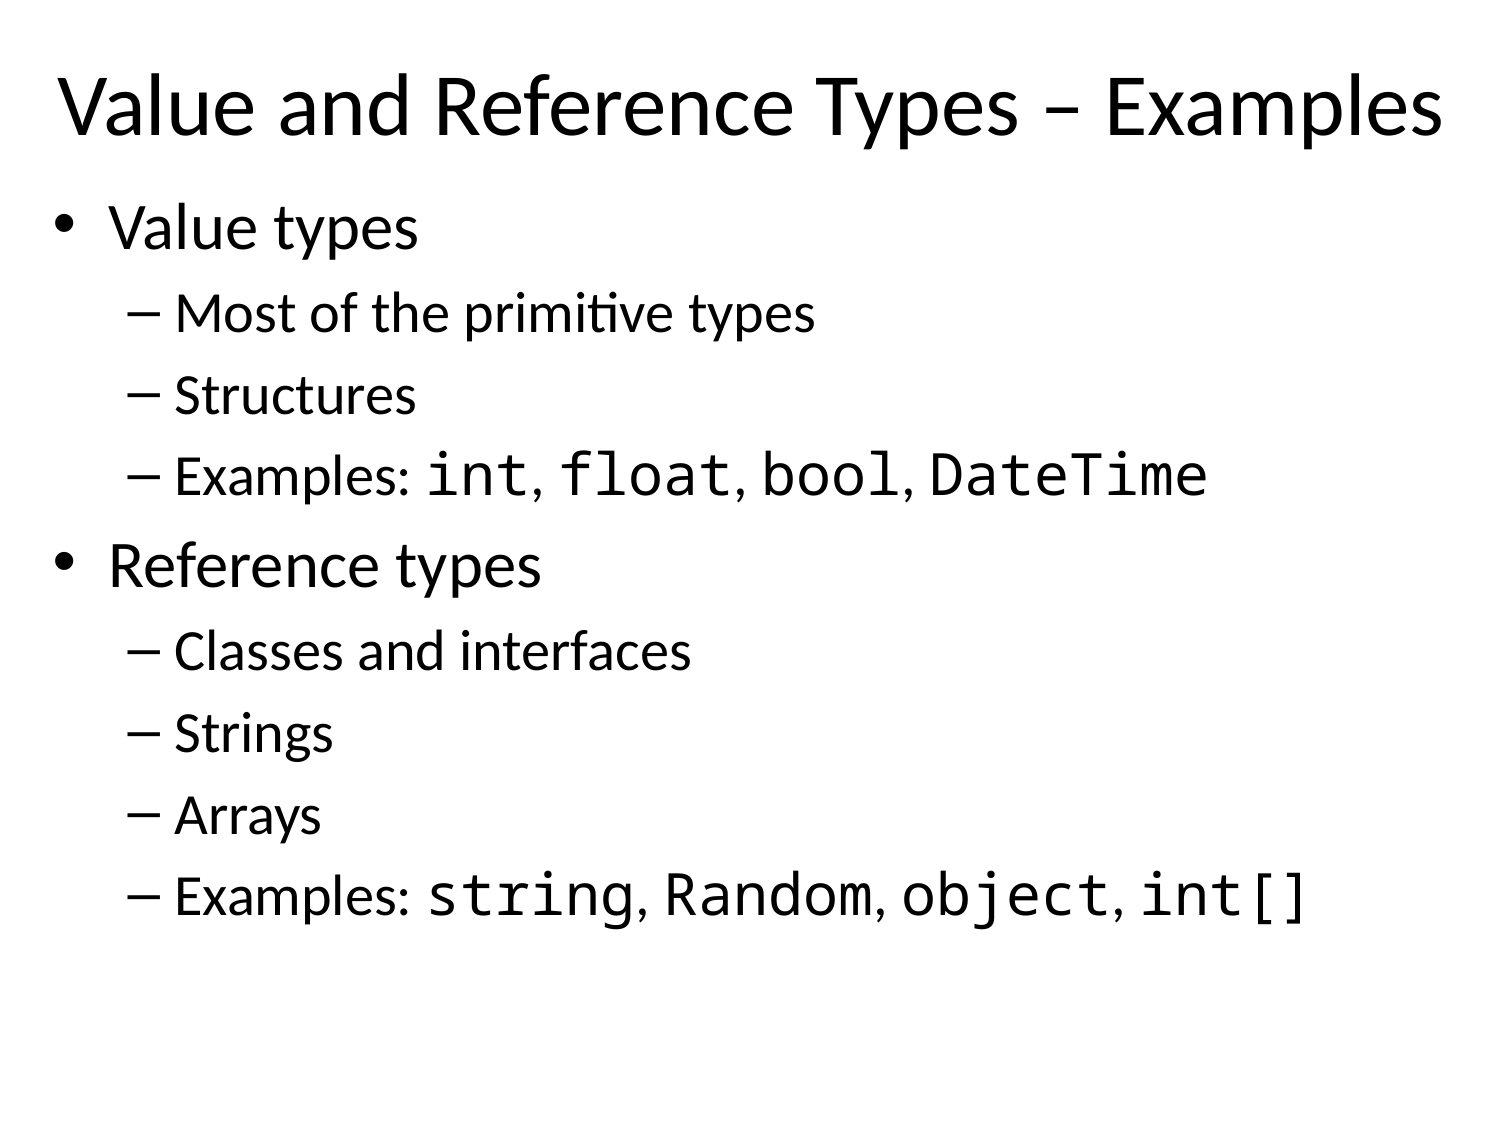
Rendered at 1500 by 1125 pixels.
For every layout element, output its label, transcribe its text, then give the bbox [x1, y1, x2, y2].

title Value and Reference Types – Examples [41, 24, 1463, 174]
list Value types Most of the primitive types Structures Examples: int, float, bool, DateTime Reference types Classes and interfaces Strings Arrays Examples: string, Random, object, int[] [37, 174, 1463, 1075]
